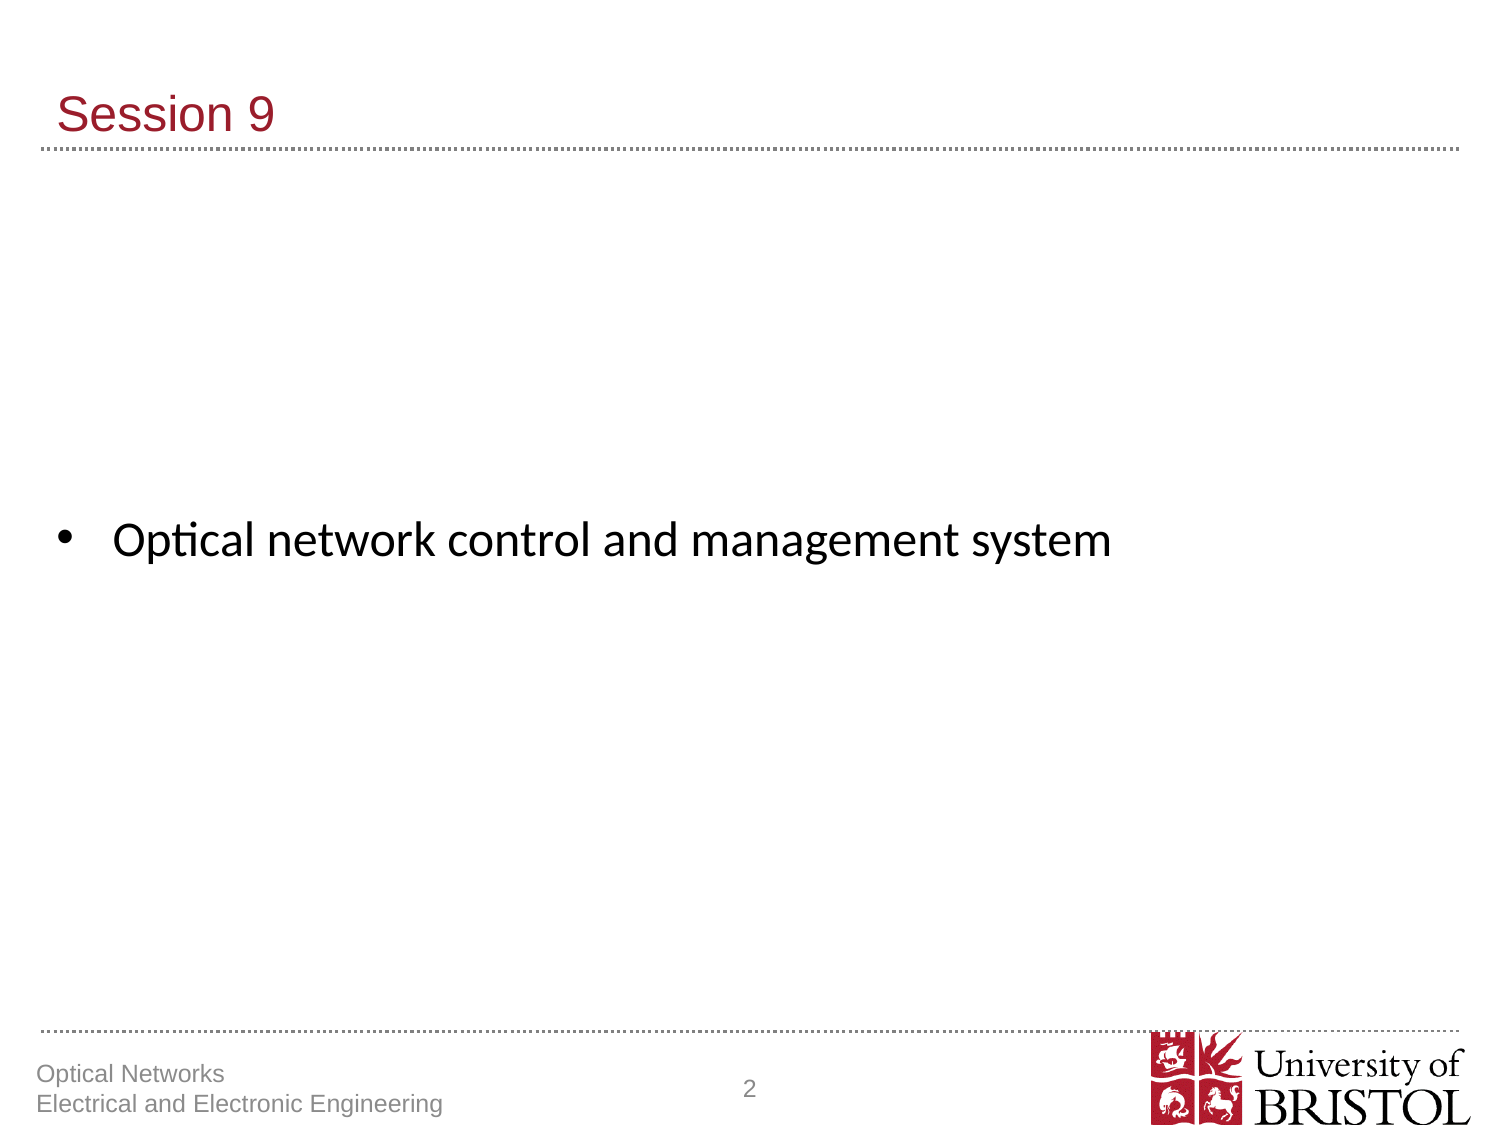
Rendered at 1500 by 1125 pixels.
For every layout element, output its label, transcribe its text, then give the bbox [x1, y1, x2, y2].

list Optical network control and management system [41, 148, 1459, 1005]
title Session 9 [41, 0, 1459, 148]
footer Optical Networks Electrical and Electronic Engineering [21, 1057, 656, 1118]
slide_number 2 [690, 1057, 810, 1118]
picture [1151, 1032, 1471, 1125]
